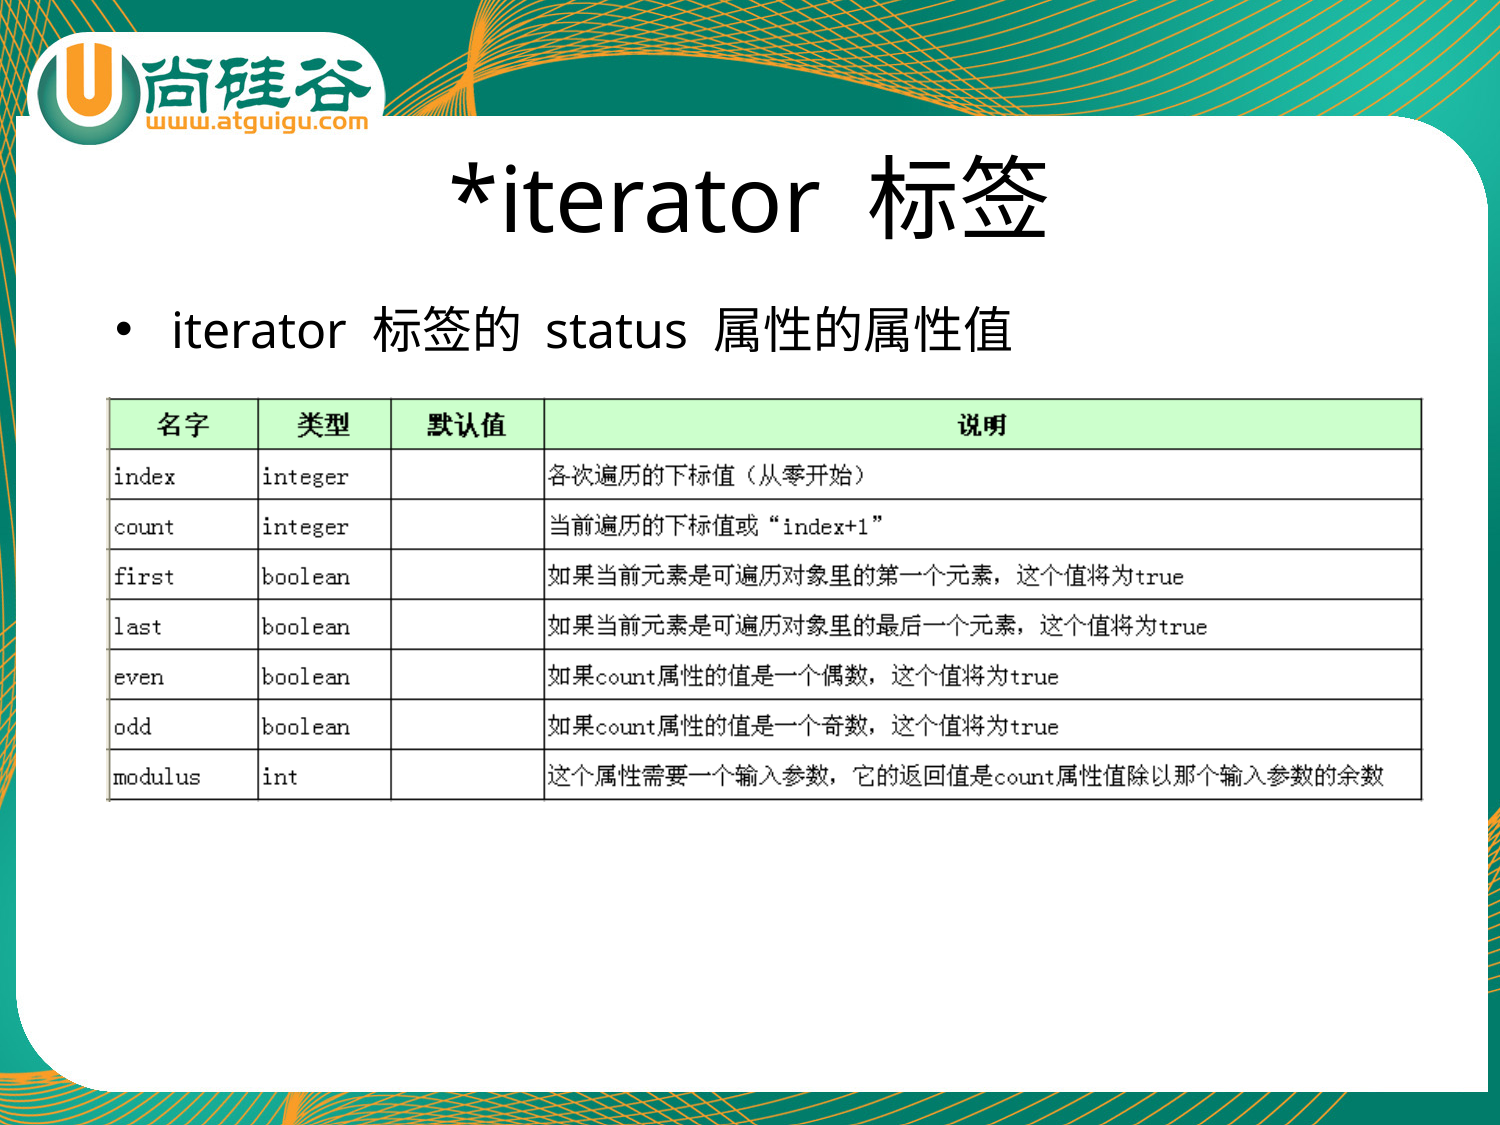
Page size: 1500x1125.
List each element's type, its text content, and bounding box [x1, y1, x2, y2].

picture [0, 0, 1500, 1125]
title *iterator 标签 [112, 101, 1388, 290]
list iterator 标签的 status 属性的属性值 [100, 290, 1436, 398]
